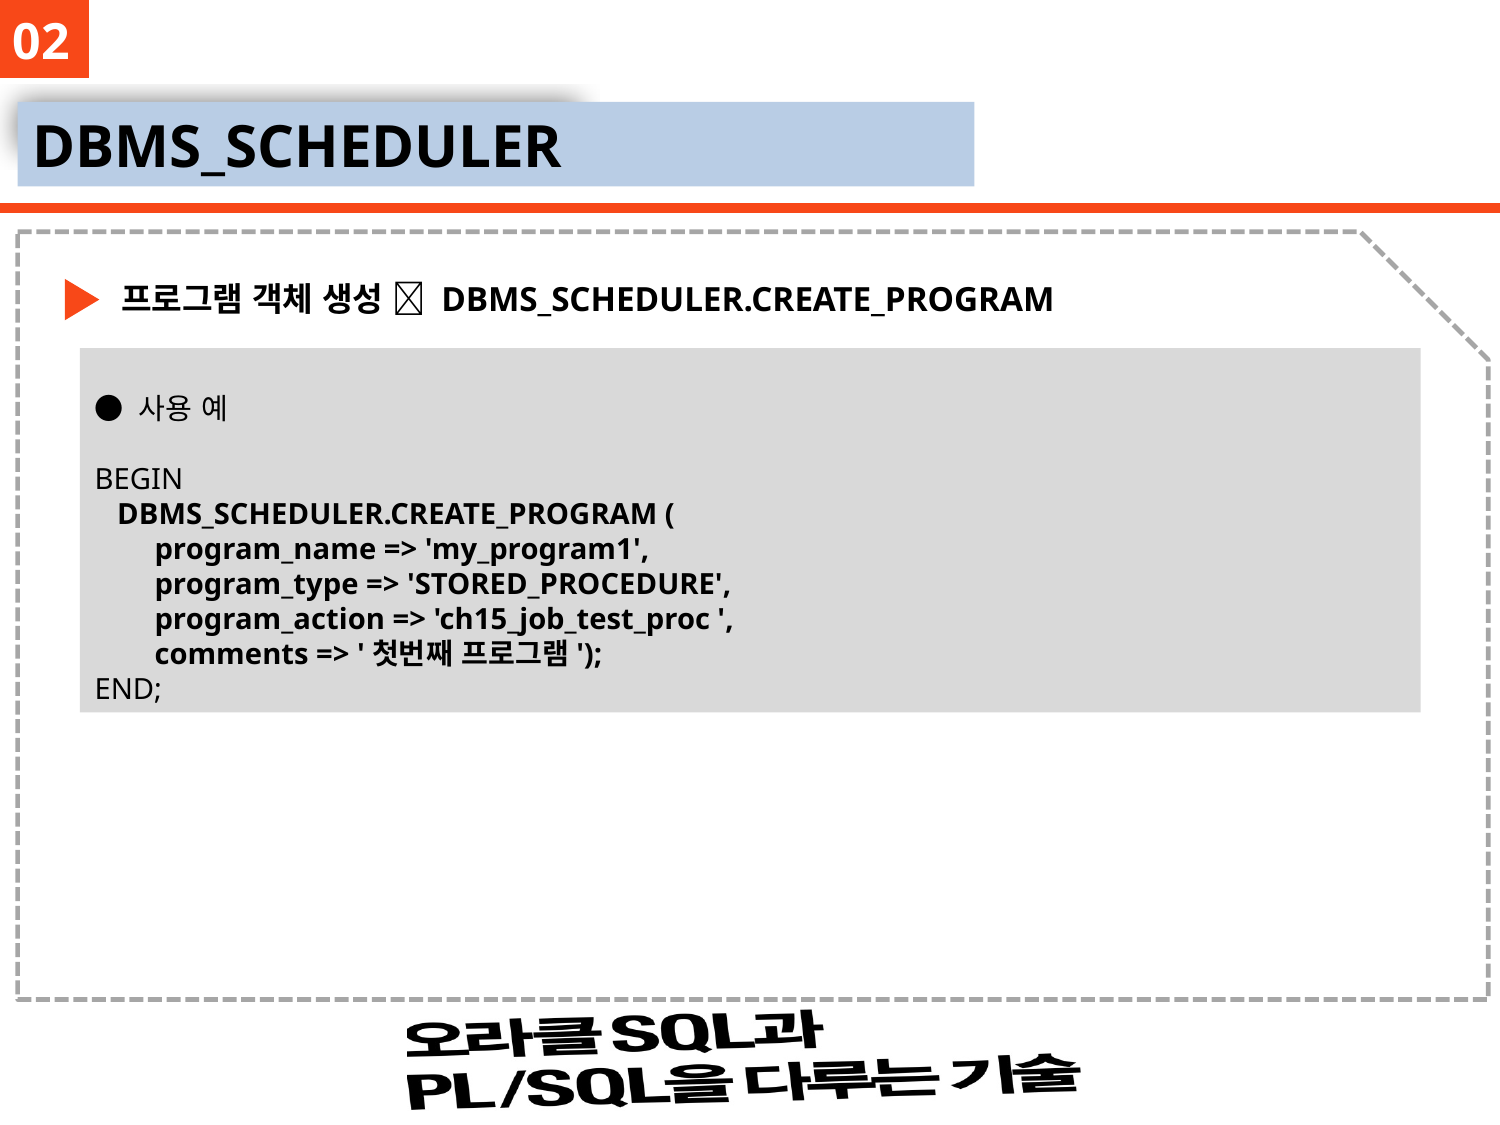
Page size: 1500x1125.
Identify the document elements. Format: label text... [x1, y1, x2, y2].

text_box DBMS_SCHEDULER [17, 101, 975, 187]
text_box [62, 277, 102, 323]
text_box ● 사용 예 BEGIN DBMS_SCHEDULER.CREATE_PROGRAM ( program_name => 'my_program1', program_type => 'STORED_PROCEDURE', program_action => 'ch15_job_test_proc ', comments => '첫번째 프로그램'); END; [79, 348, 1421, 713]
text_box 프로그램 객체 생성  DBMS_SCHEDULER.CREATE_PROGRAM [106, 270, 1495, 326]
picture [406, 1006, 1081, 1112]
text_box [15, 229, 1491, 1002]
text_box [635, 234, 646, 270]
text_box 02 [0, 2, 101, 78]
text_box [646, 233, 1500, 309]
